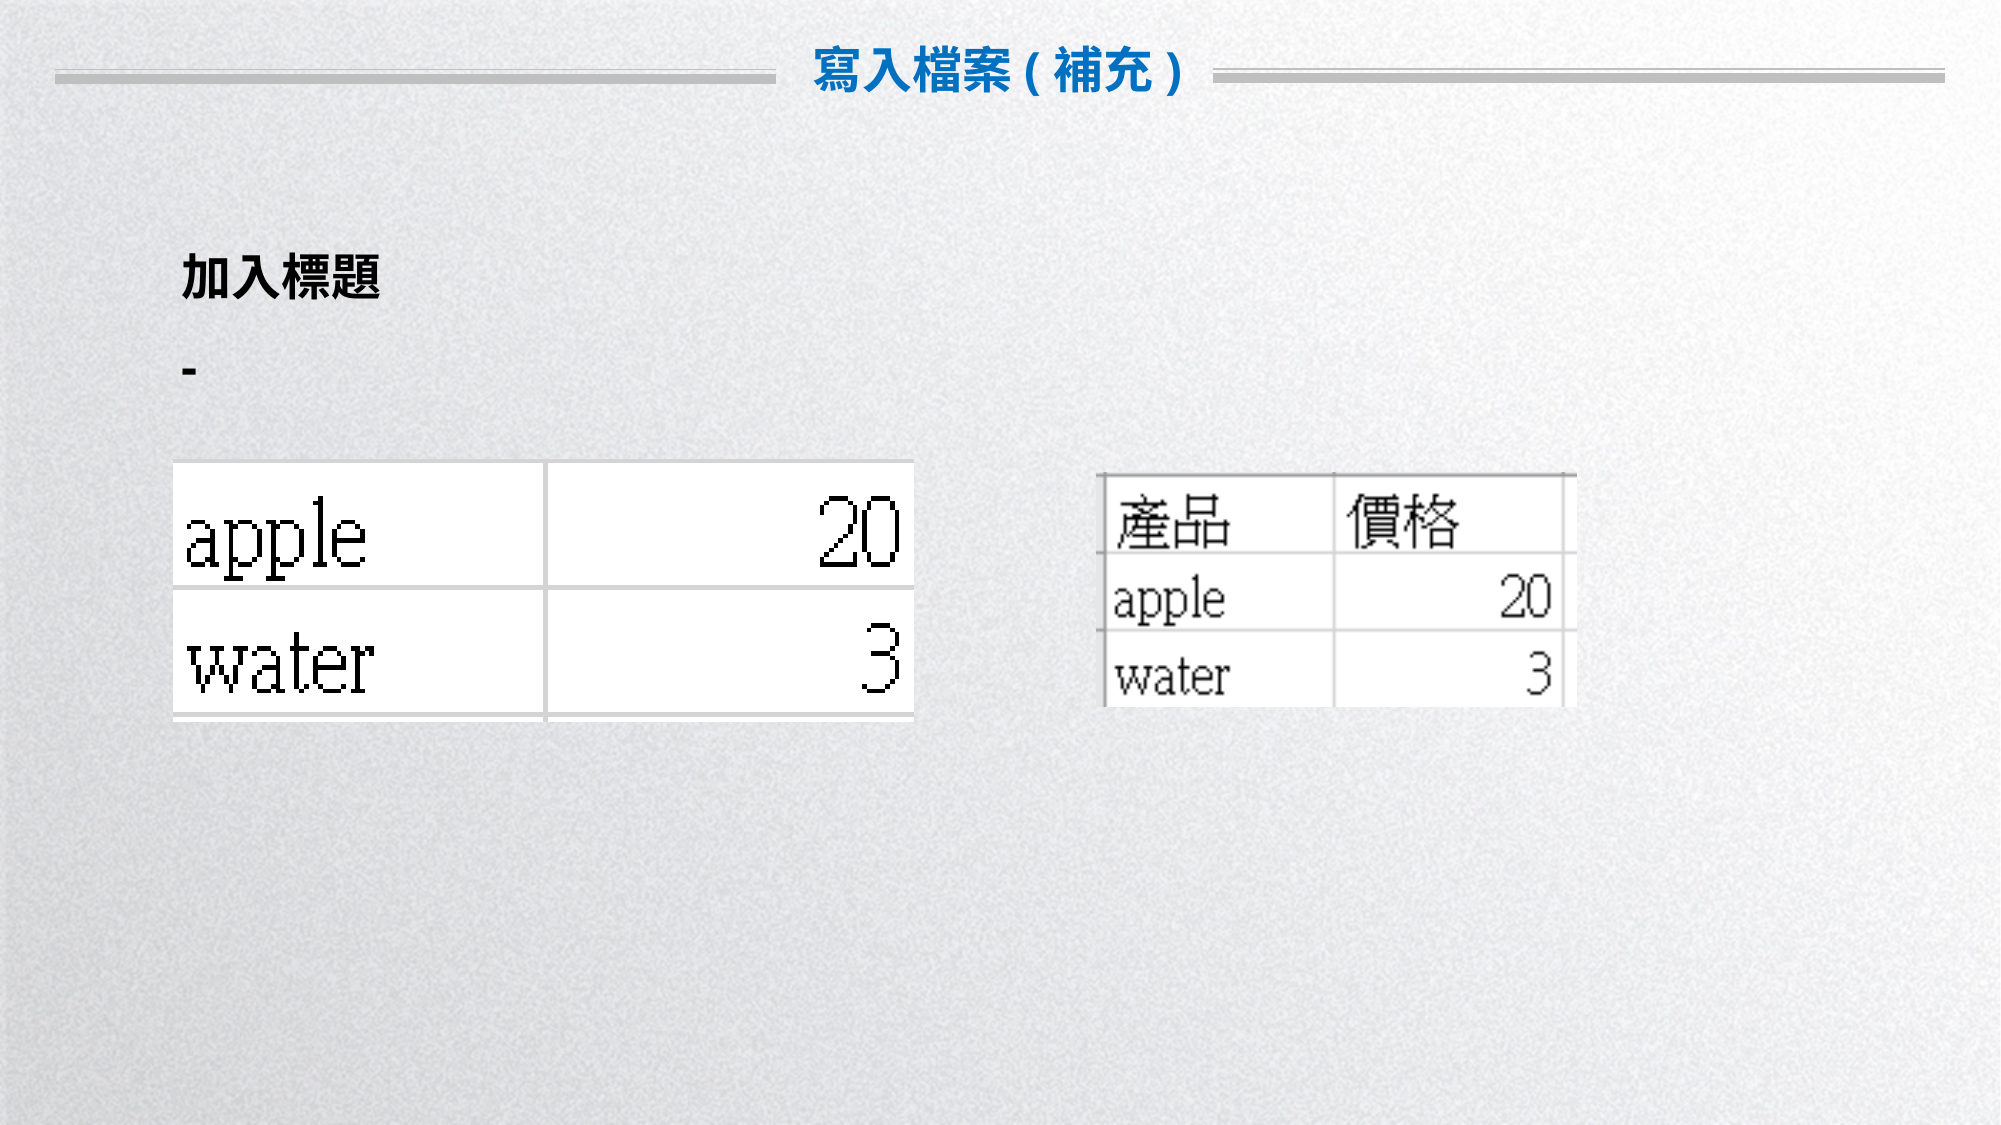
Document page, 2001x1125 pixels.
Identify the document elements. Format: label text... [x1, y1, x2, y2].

picture [0, 0, 2001, 1125]
text_box 加入標題 - [166, 208, 1839, 696]
text_box 寫入檔案(補充) [782, 30, 1213, 106]
